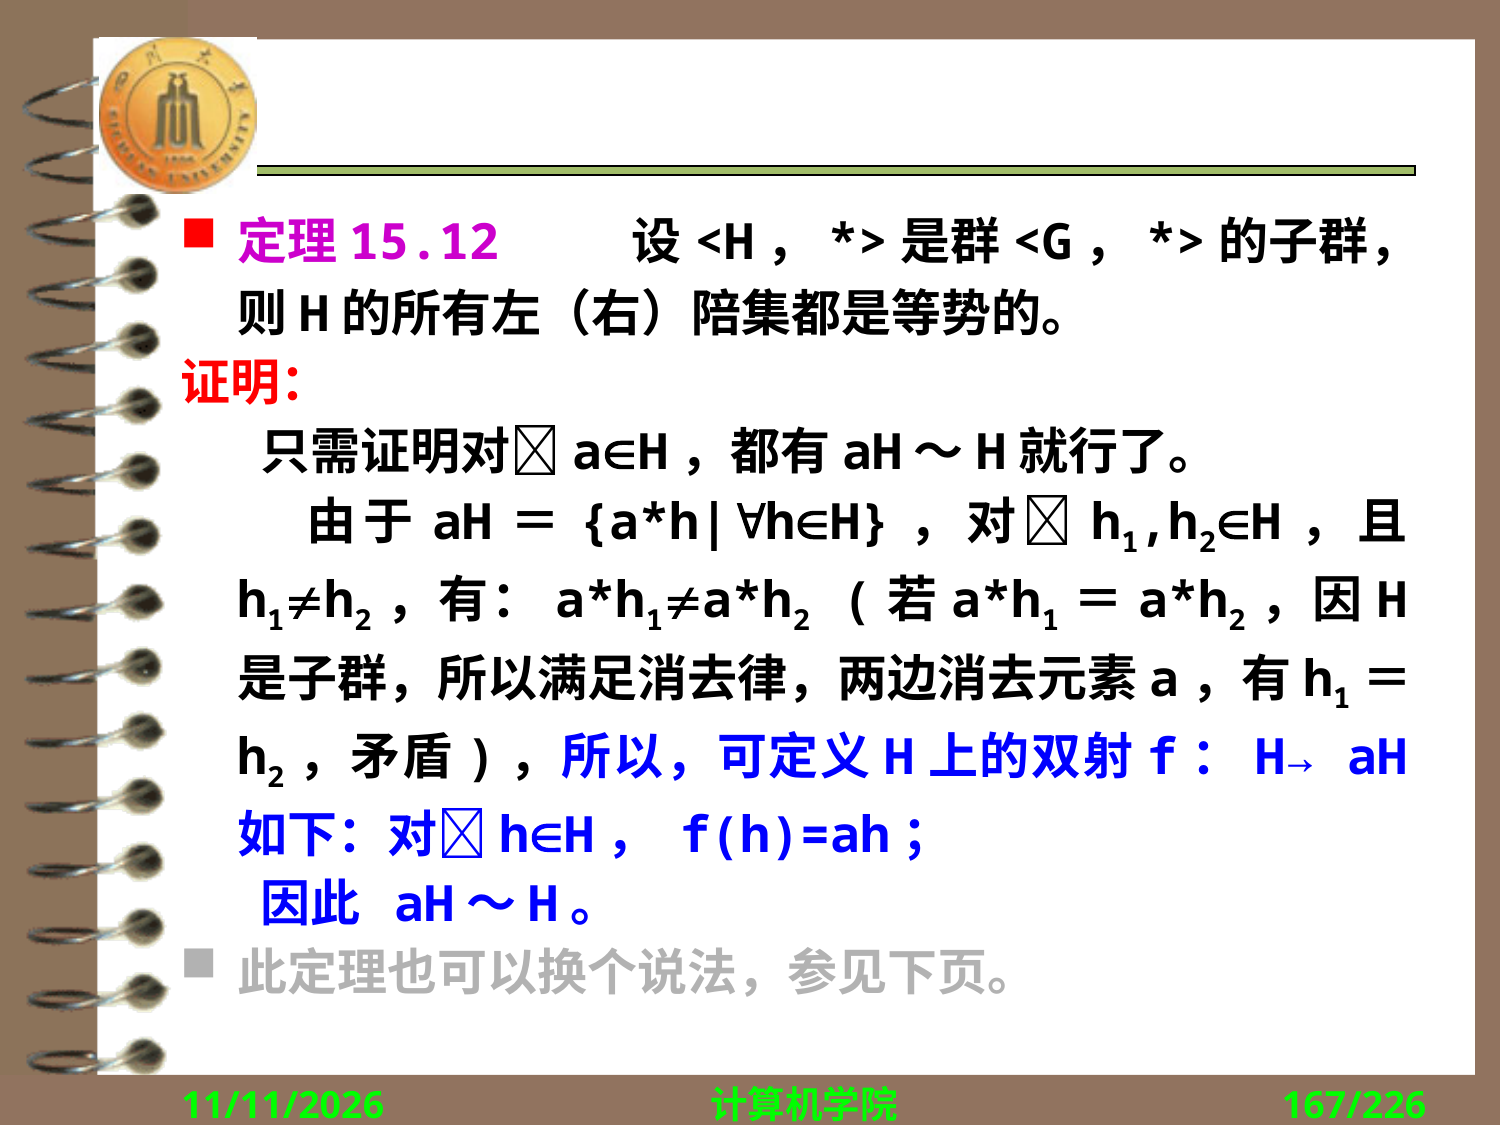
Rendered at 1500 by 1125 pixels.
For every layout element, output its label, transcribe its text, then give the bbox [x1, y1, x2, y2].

footer 计算机学院 [479, 1073, 1128, 1100]
picture [0, 0, 257, 1075]
list 定理15.12 设<H，*>是群<G，*>的子群，则H的所有左（右）陪集都是等势的。 证明： 只需证明对aH，都有aH～H就行了。 由于aH＝{a*h|hH}，对h1,h2H，且h1h2，有：a*h1a*h2 (若a*h1＝a*h2，因H是子群，所以满足消去律，两边消去元素a，有h1＝h2，矛盾)，所以，可定义H上的双射f：H→ aH如下：对hH， f(h)=ah； 因此 aH～H。 此定理也可以换个说法，参见下页。 [174, 191, 1425, 969]
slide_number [166, 1073, 479, 1100]
slide_number 167/226 [1128, 1073, 1442, 1100]
